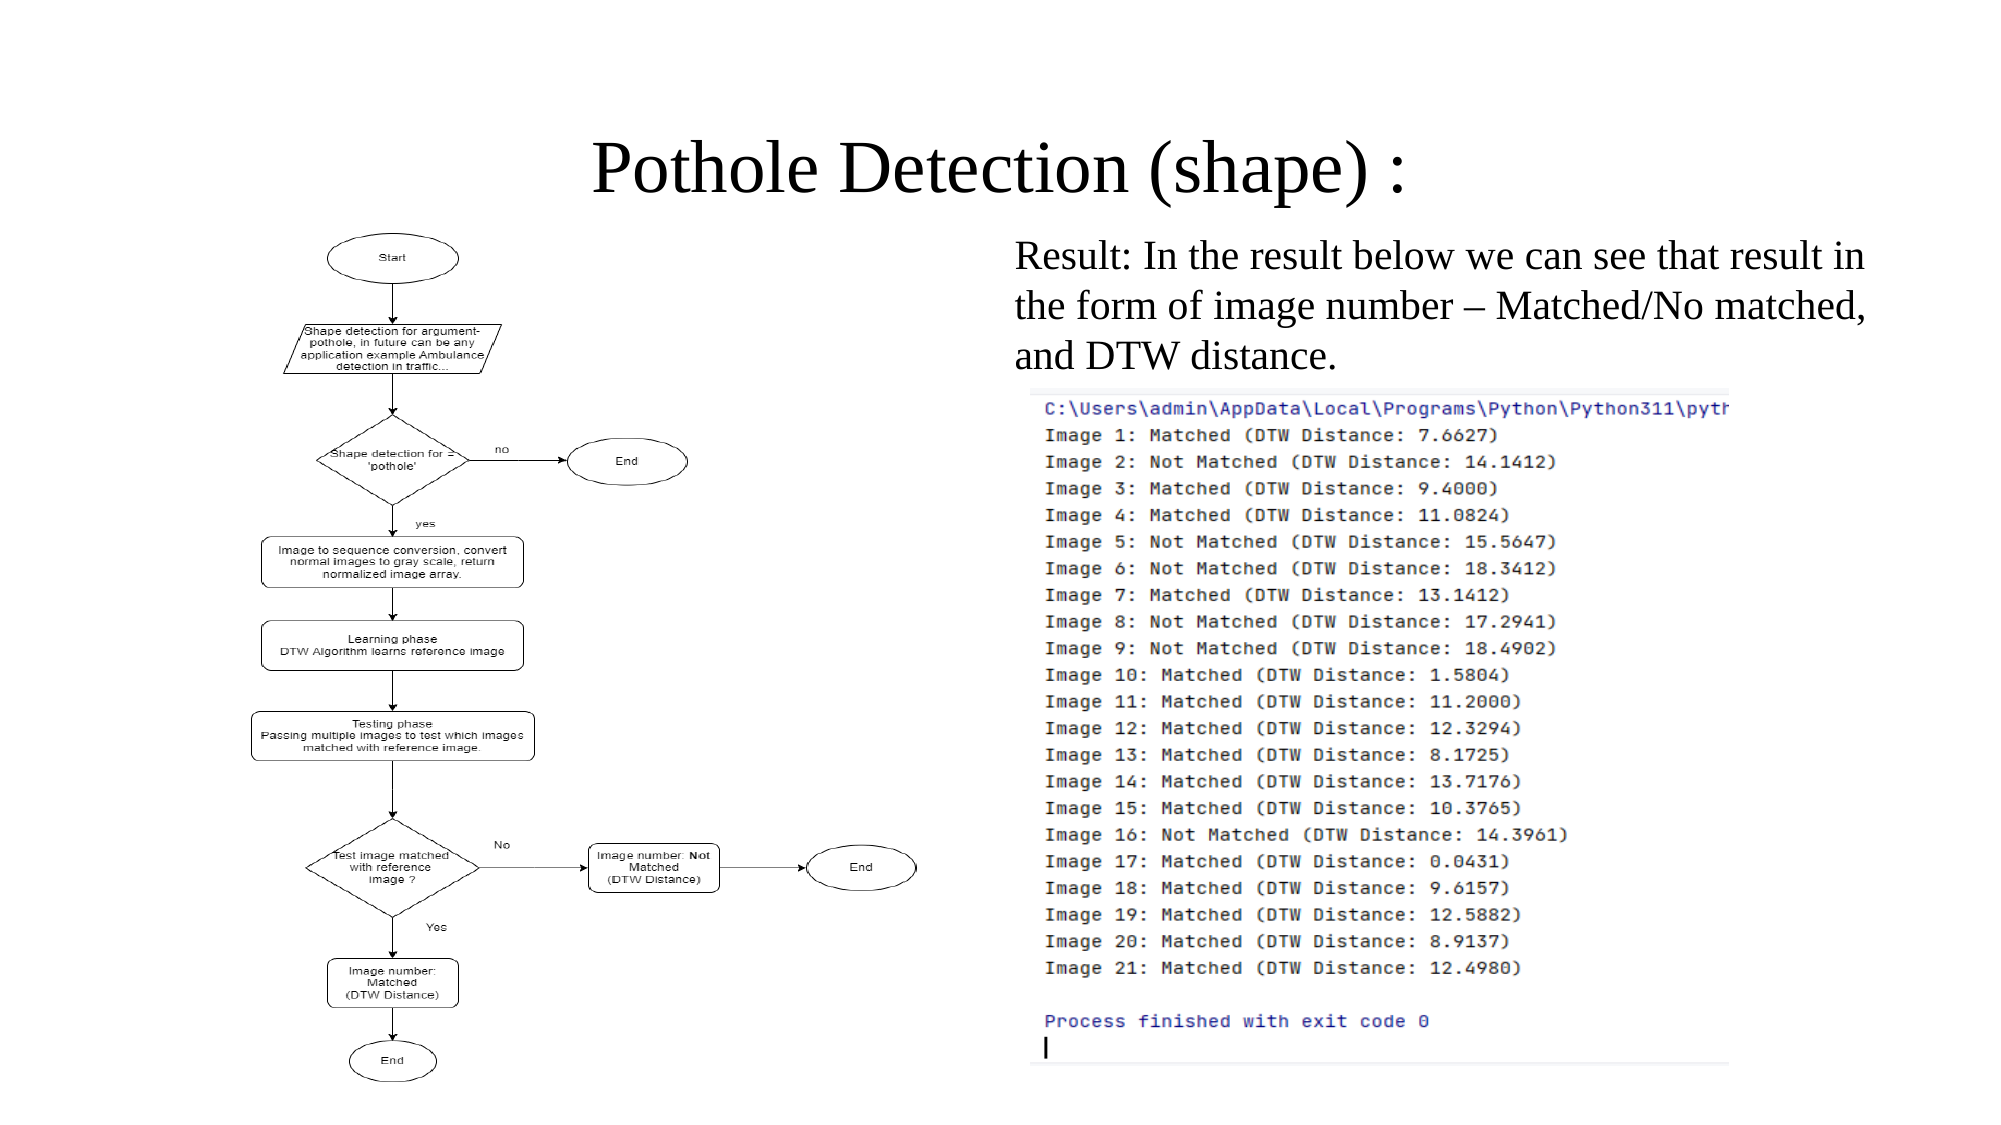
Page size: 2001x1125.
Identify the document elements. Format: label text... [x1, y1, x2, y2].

text_box Result: In the result below we can see that result in the form of image number – Matched/No matched, and DTW distance. [999, 220, 1917, 385]
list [251, 232, 917, 1082]
title Pothole Detection (shape) : [137, 59, 1863, 278]
picture [1030, 388, 1729, 1066]
